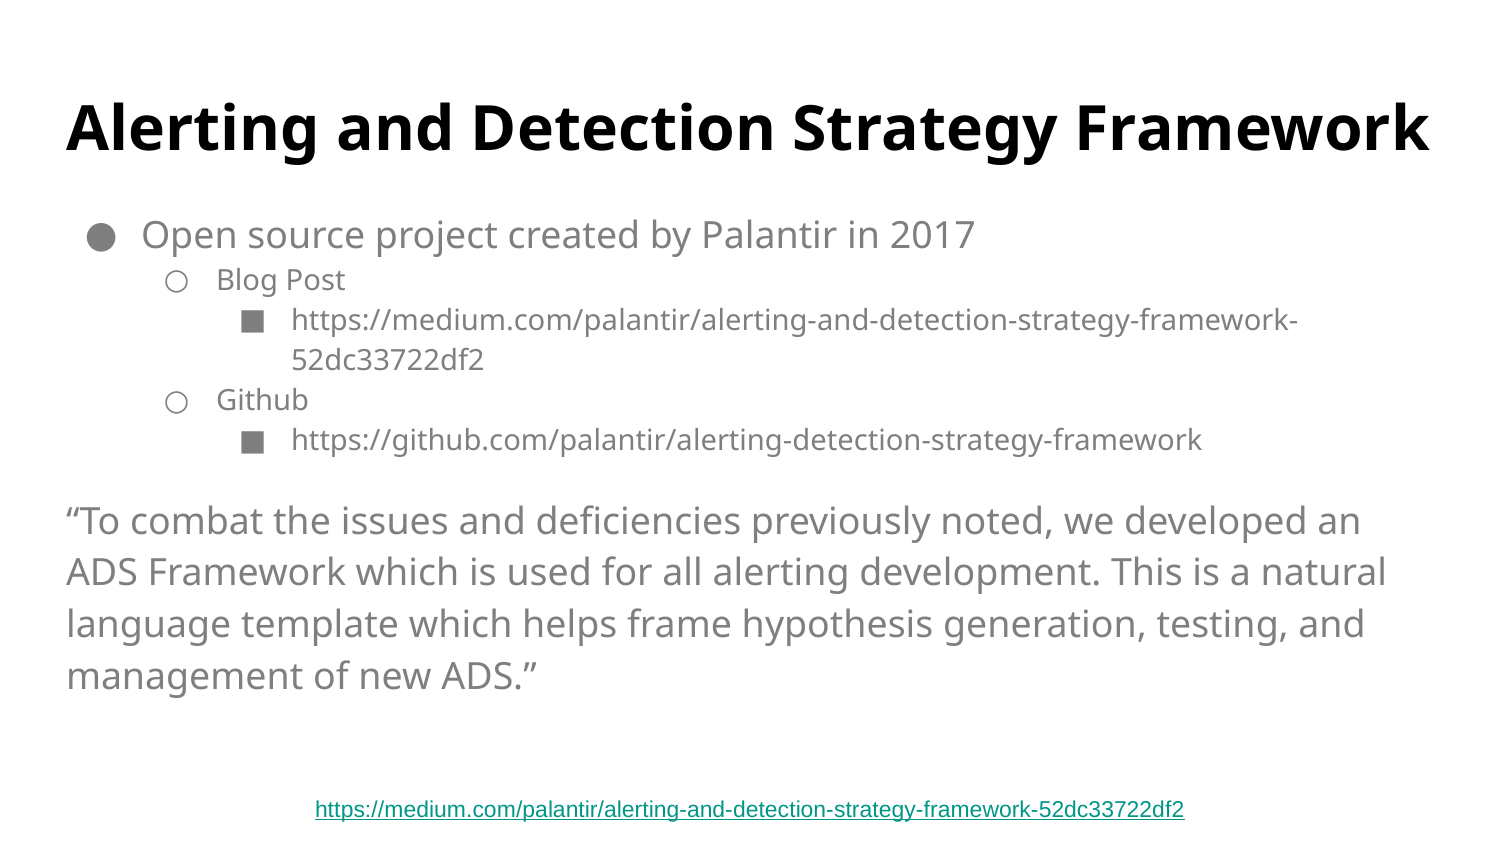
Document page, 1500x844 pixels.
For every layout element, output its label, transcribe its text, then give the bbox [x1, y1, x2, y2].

text_box https://medium.com/palantir/alerting-and-detection-strategy-framework-52dc33722df2 [0, 771, 1500, 844]
list Open source project created by Palantir in 2017 Blog Post https://medium.com/palantir/alerting-and-detection-strategy-framework-52dc33722df2 Github https://github.com/palantir/alerting-detection-strategy-framework “To combat the issues and deficiencies previously noted, we developed an ADS Framework which is used for all alerting development. This is a natural language template which helps frame hypothesis generation, testing, and management of new ADS.” [51, 189, 1449, 750]
title Alerting and Detection Strategy Framework [51, 72, 1449, 176]
